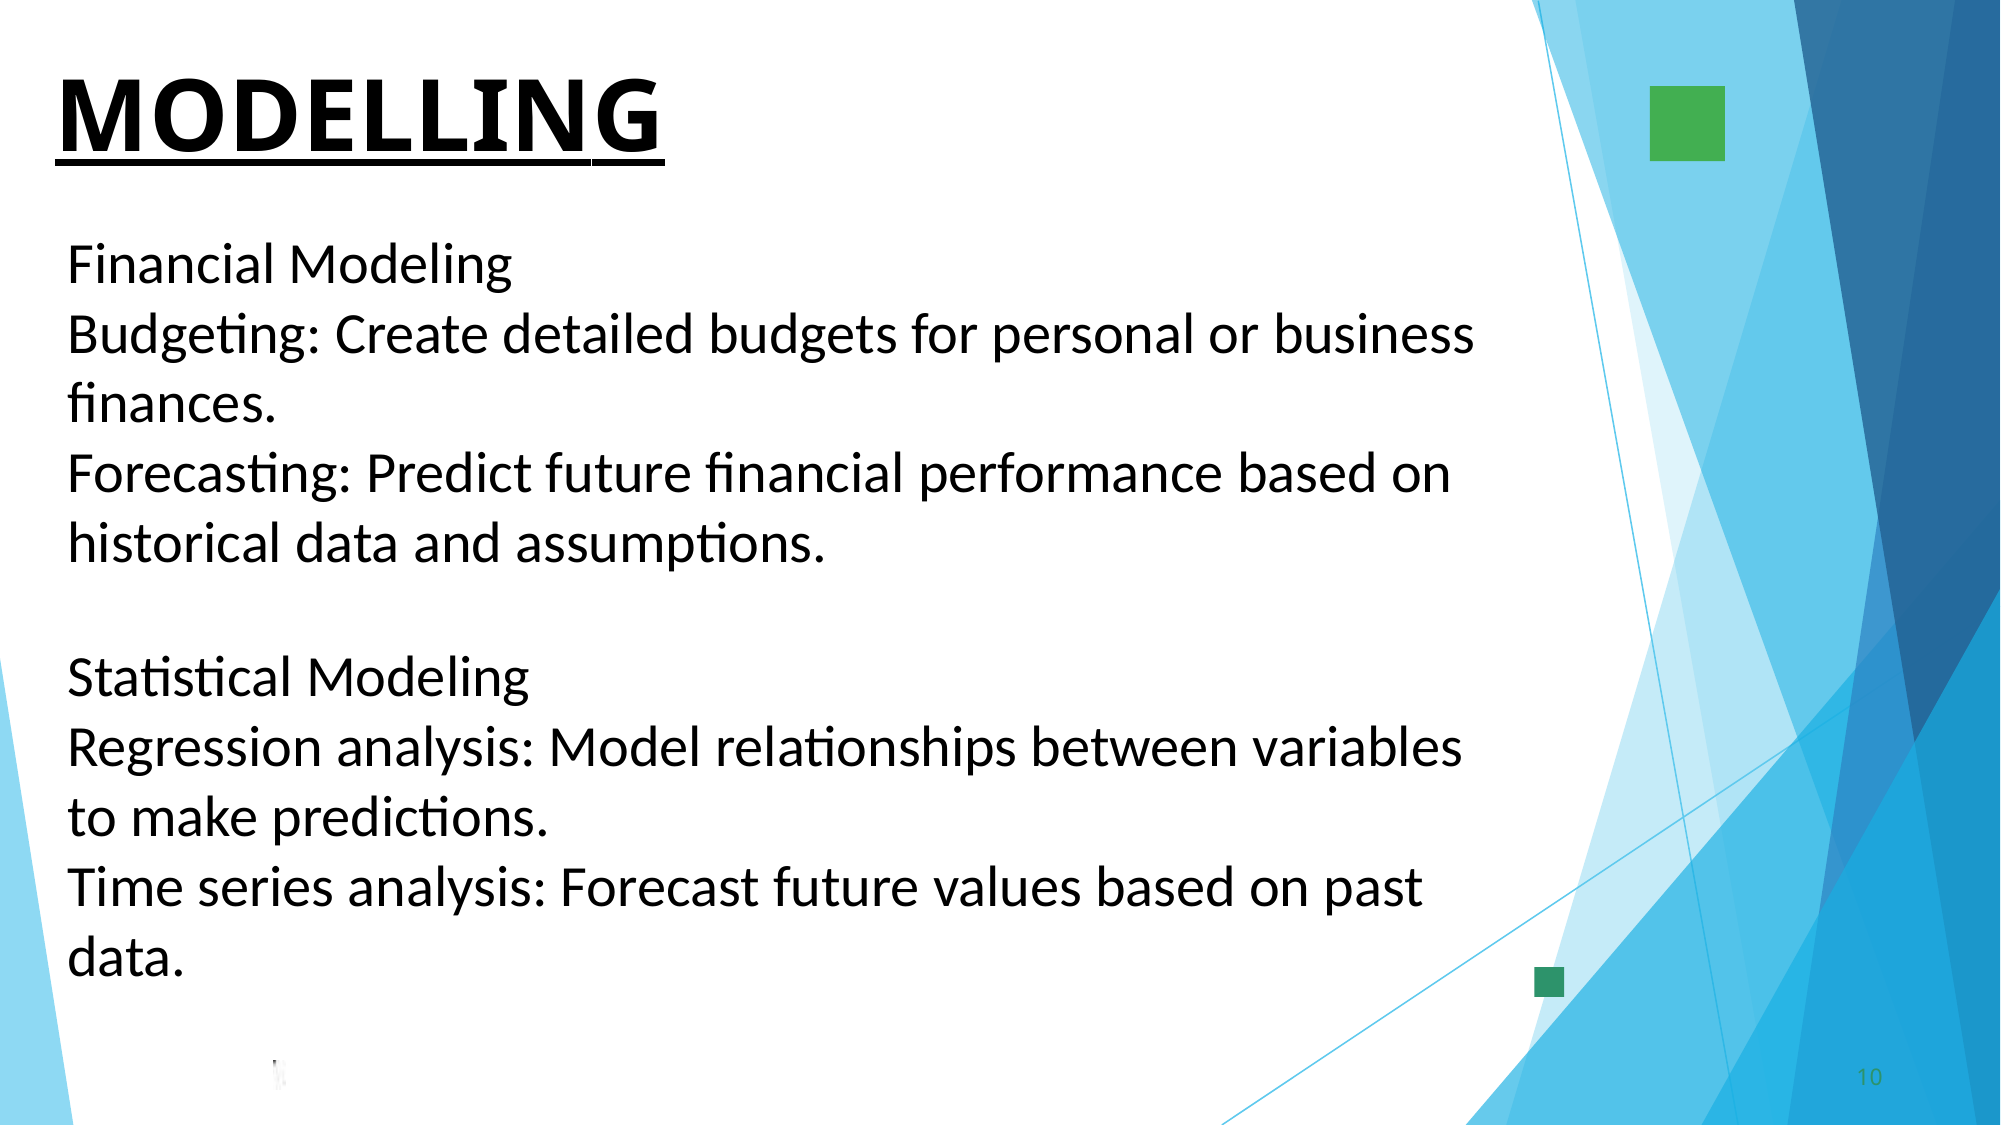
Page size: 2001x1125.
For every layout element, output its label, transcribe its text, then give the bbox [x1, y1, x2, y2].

text_box Statistical Modeling Regression analysis: Model relationships between variables to make predictions. Time series analysis: Forecast future values based on past data. [52, 630, 1480, 996]
text_box [1534, 967, 1565, 997]
text_box Financial Modeling Budgeting: Create detailed budgets for personal or business finances. Forecasting: Predict future financial performance based on historical data and assumptions. [52, 217, 1535, 582]
picture [273, 1060, 287, 1091]
text_box 10 [1849, 1061, 1888, 1095]
text_box MODELLING [52, 49, 1183, 172]
text_box [1649, 86, 1725, 162]
